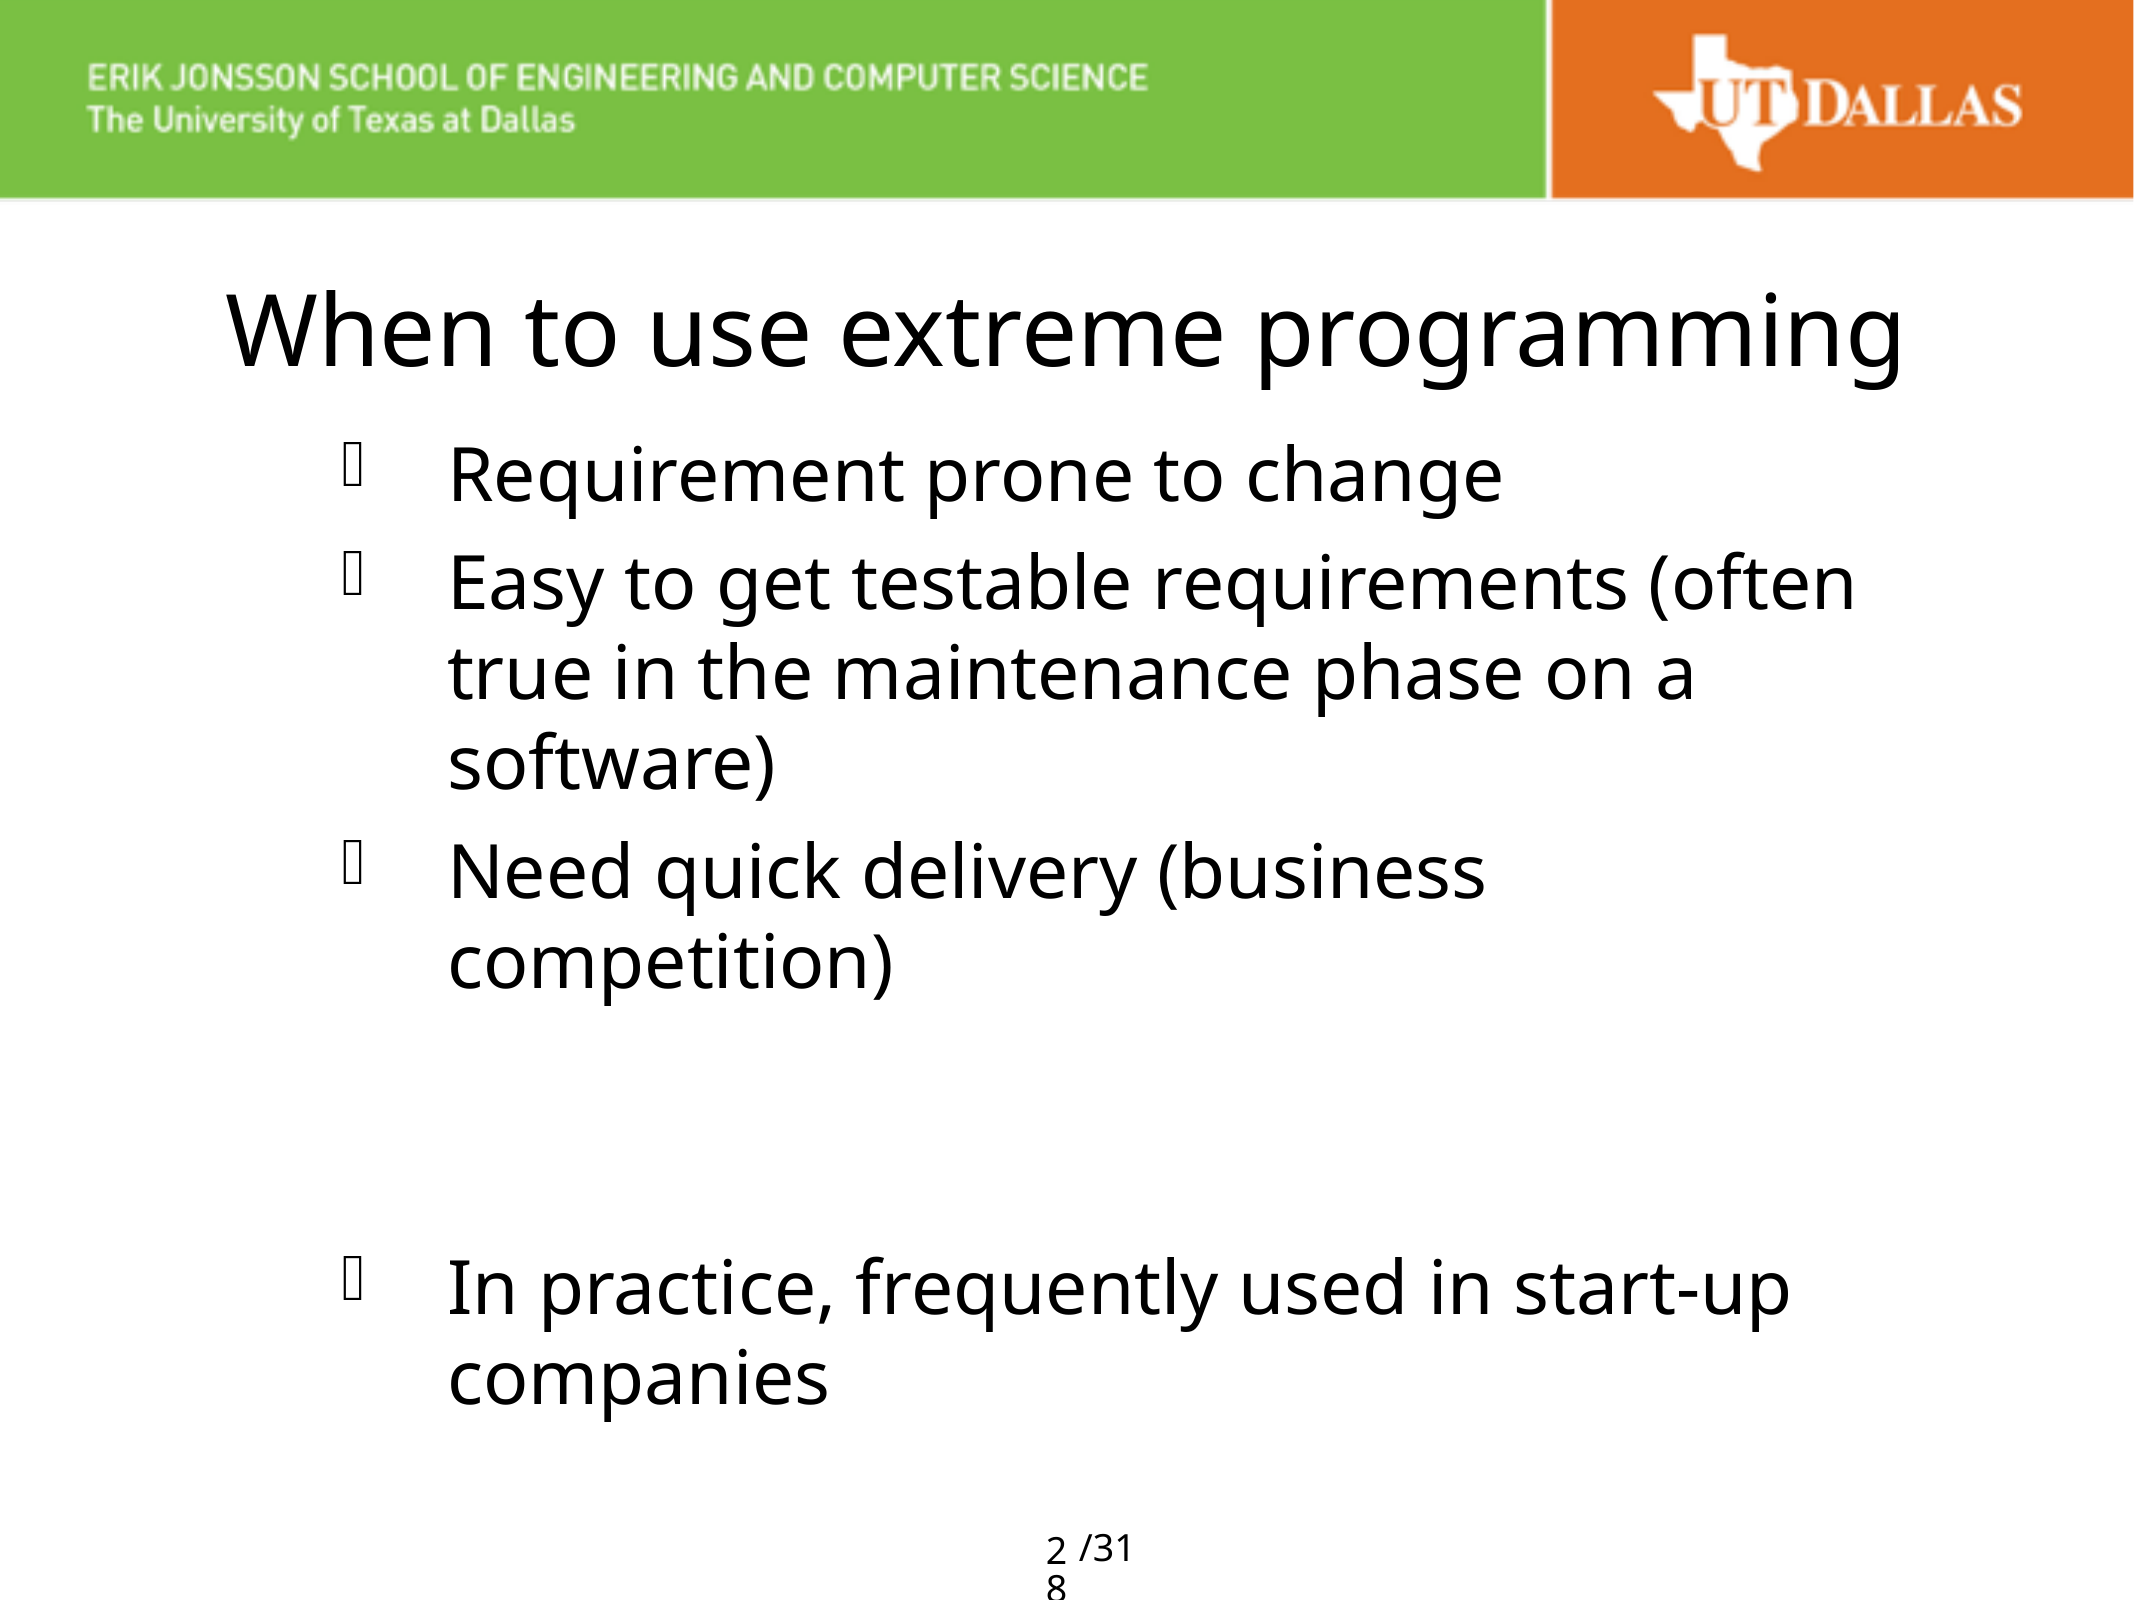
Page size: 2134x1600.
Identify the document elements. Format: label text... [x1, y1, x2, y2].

list Requirement prone to change Easy to get testable requirements (often true in the maintenance phase on a software) Need quick delivery (business competition) In practice, frequently used in start-up companies [207, 495, 1926, 1393]
title When to use extreme programming [207, 157, 1926, 495]
picture [0, 0, 2134, 205]
slide_number 28 [1036, 1518, 1095, 1580]
